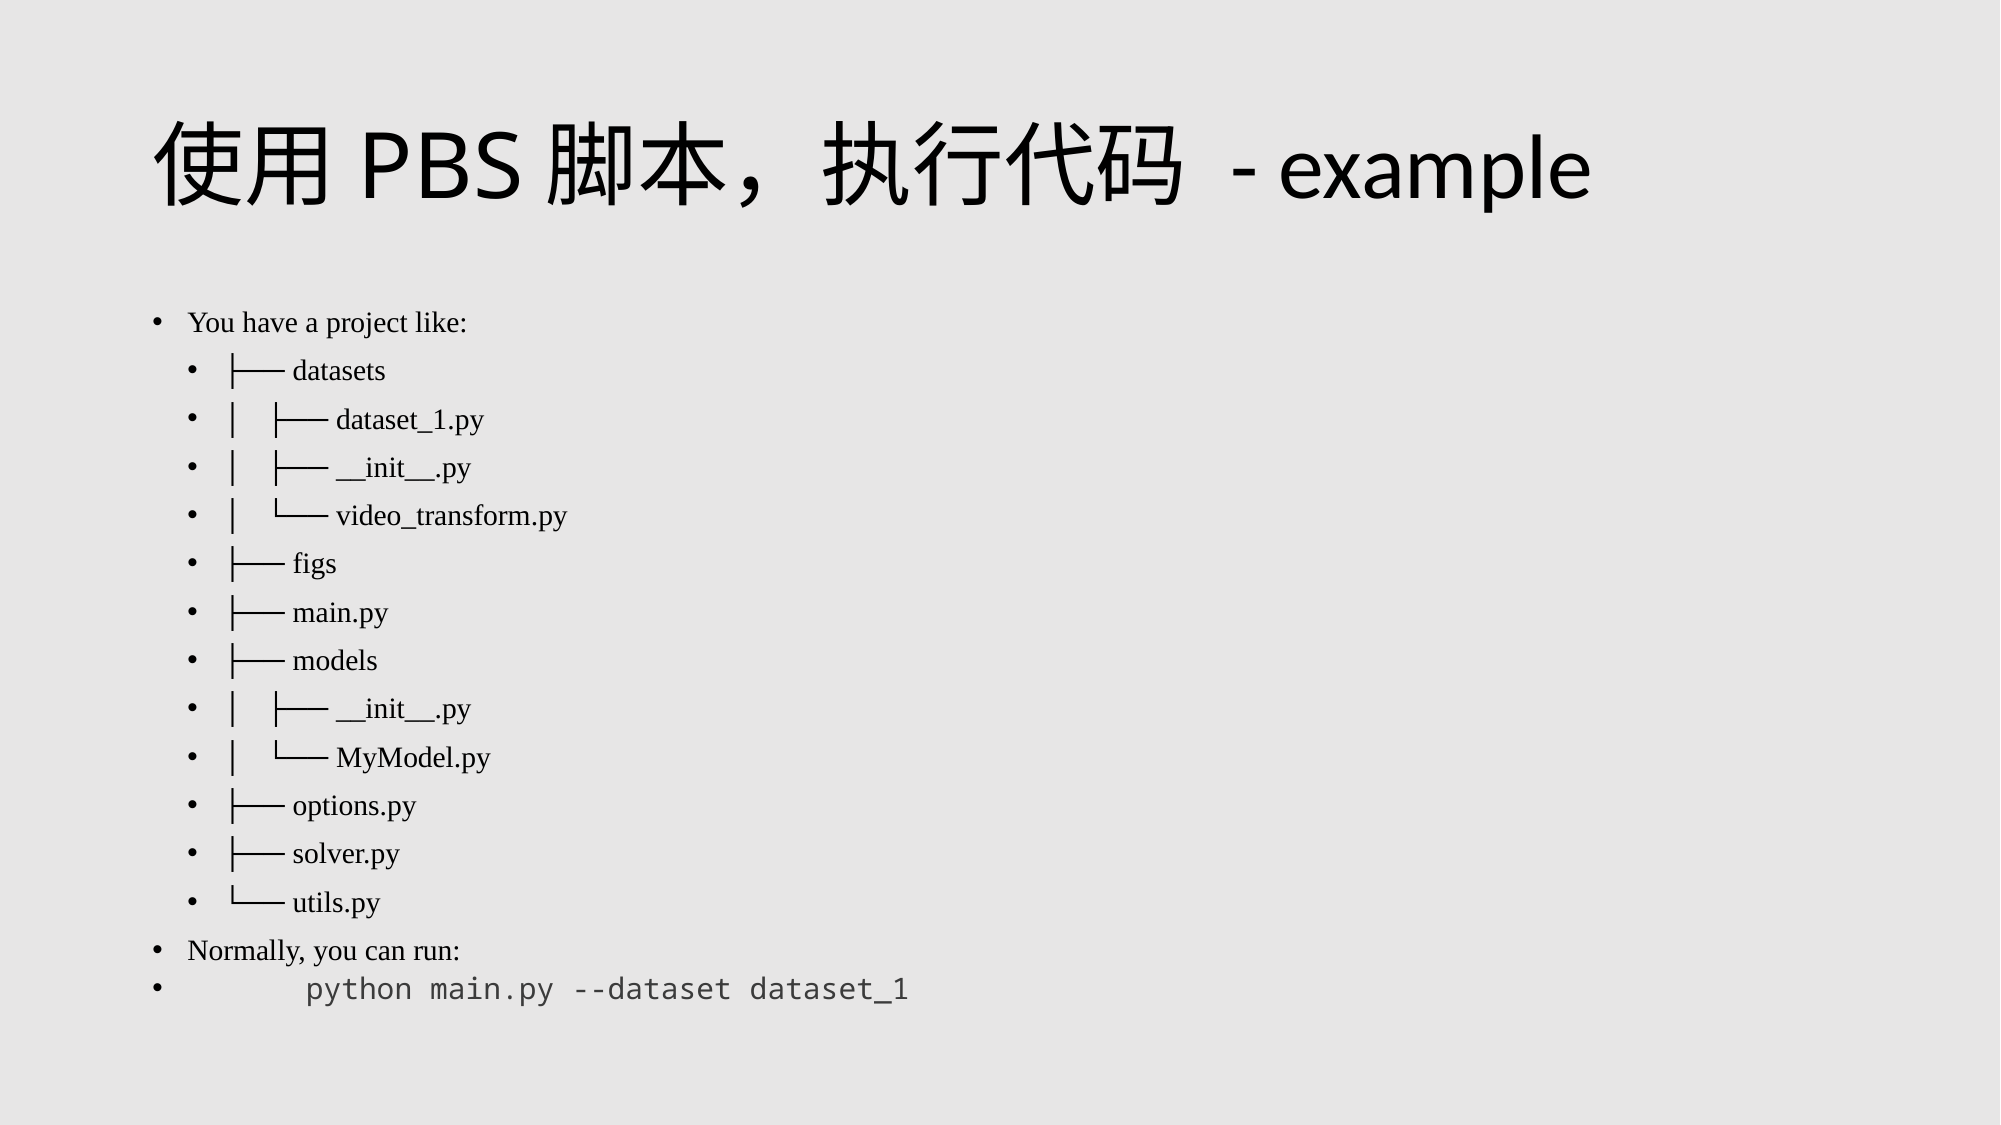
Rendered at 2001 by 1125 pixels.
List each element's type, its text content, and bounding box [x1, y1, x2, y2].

title 使用PBS脚本，执行代码 - example [137, 59, 1863, 278]
list You have a project like: ├── datasets │ ├── dataset_1.py │ ├── __init__.py │ └── video_transform.py ├── figs ├── main.py ├── models │ ├── __init__.py │ └── MyModel.py ├── options.py ├── solver.py └── utils.py Normally, you can run: python main.py --dataset dataset_1 [137, 299, 1863, 1014]
